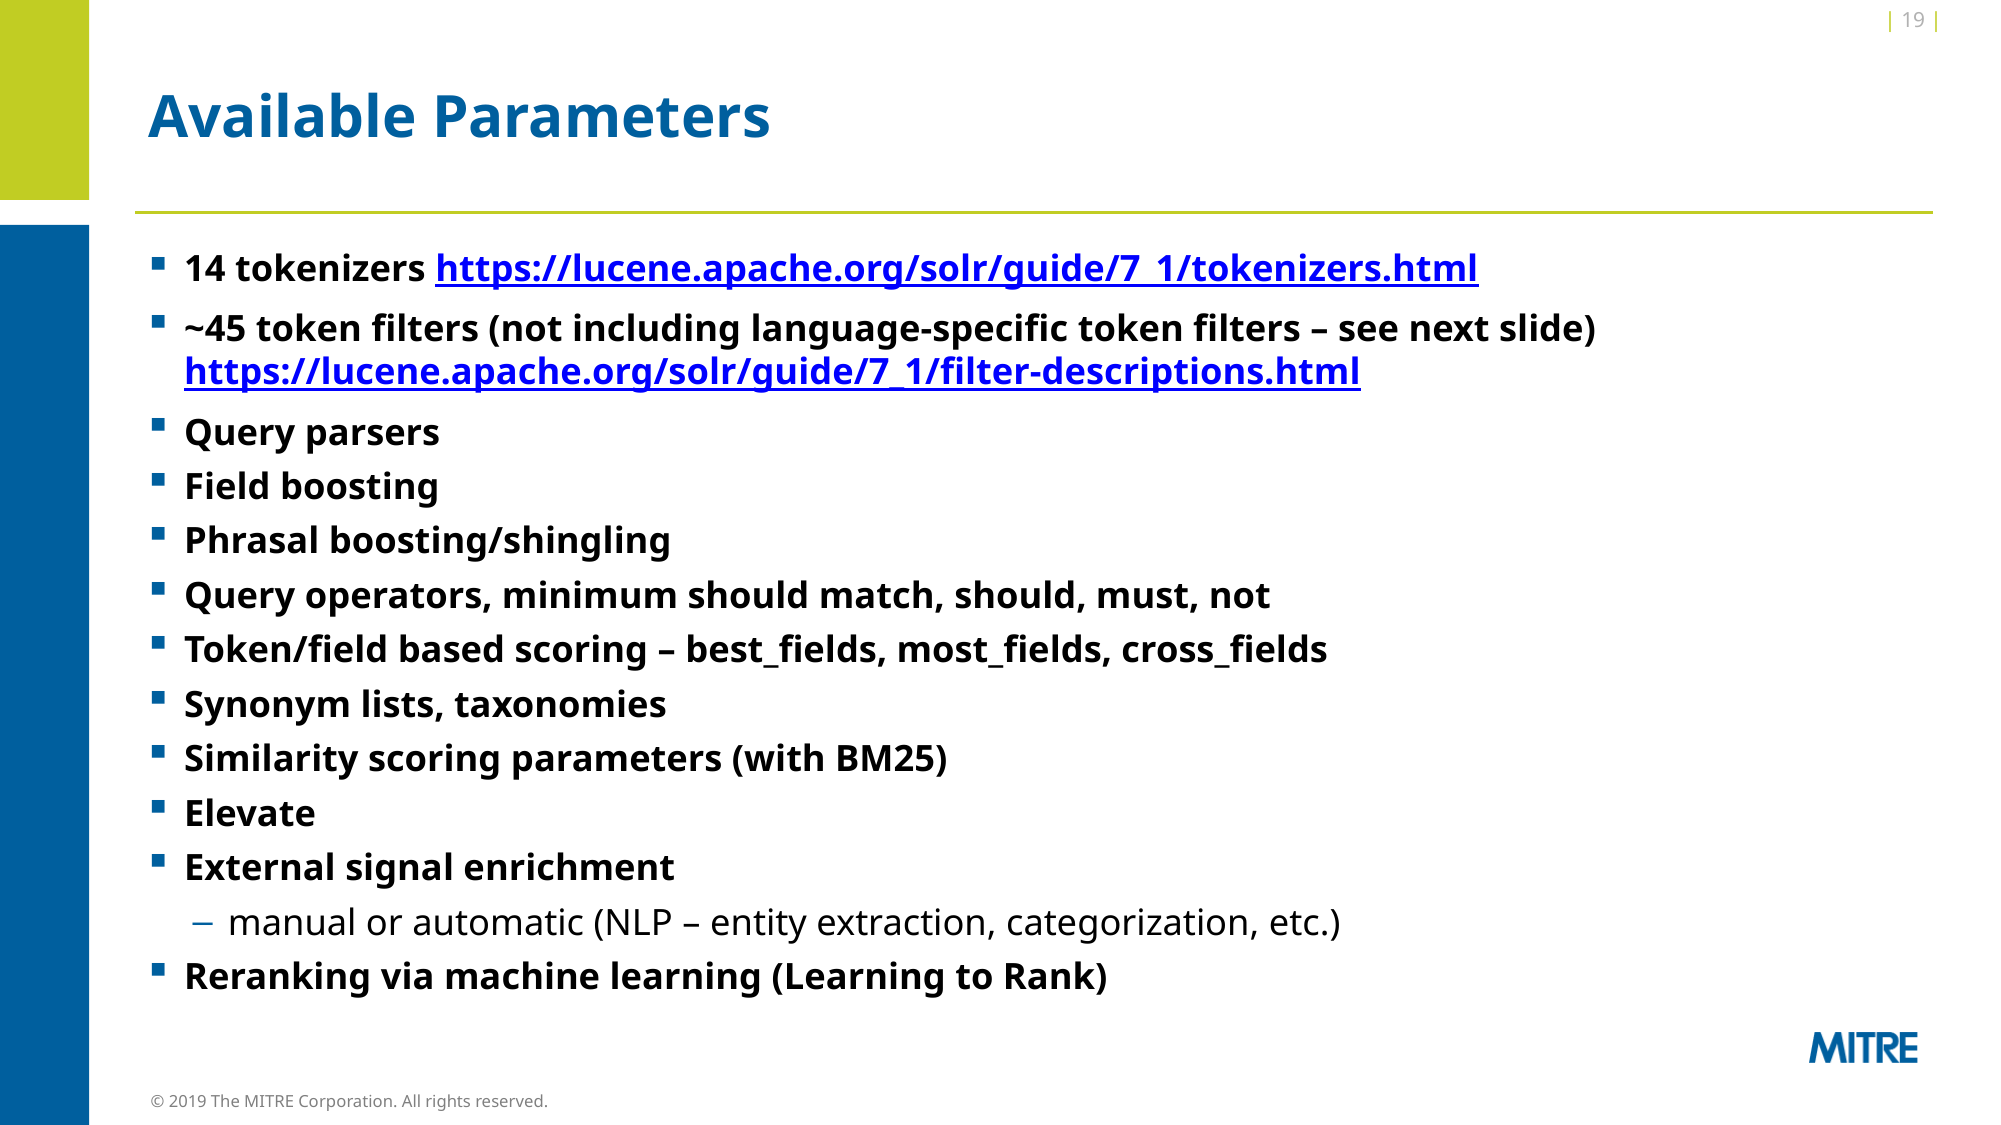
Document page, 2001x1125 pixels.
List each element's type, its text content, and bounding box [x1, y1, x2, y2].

title Available Parameters [133, 45, 1934, 188]
slide_number | 19 | [1848, 12, 1957, 43]
footer © 2019 The MITRE Corporation. All rights reserved. [135, 1081, 1412, 1119]
list 14 tokenizers https://lucene.apache.org/solr/guide/7_1/tokenizers.html ~45 token filters (not including language-specific token filters – see next slide) https://lucene.apache.org/solr/guide/7_1/filter-descriptions.html Query parsers Field boosting Phrasal boosting/shingling Query operators, minimum should match, should, must, not Token/field based scoring – best_fields, most_fields, cross_fields Synonym lists, taxonomies Similarity scoring parameters (with BM25) Elevate External signal enrichment manual or automatic (NLP – entity extraction, categorization, etc.) Reranking via machine learning (Learning to Rank) [133, 237, 1934, 1005]
picture [1809, 1029, 1920, 1070]
